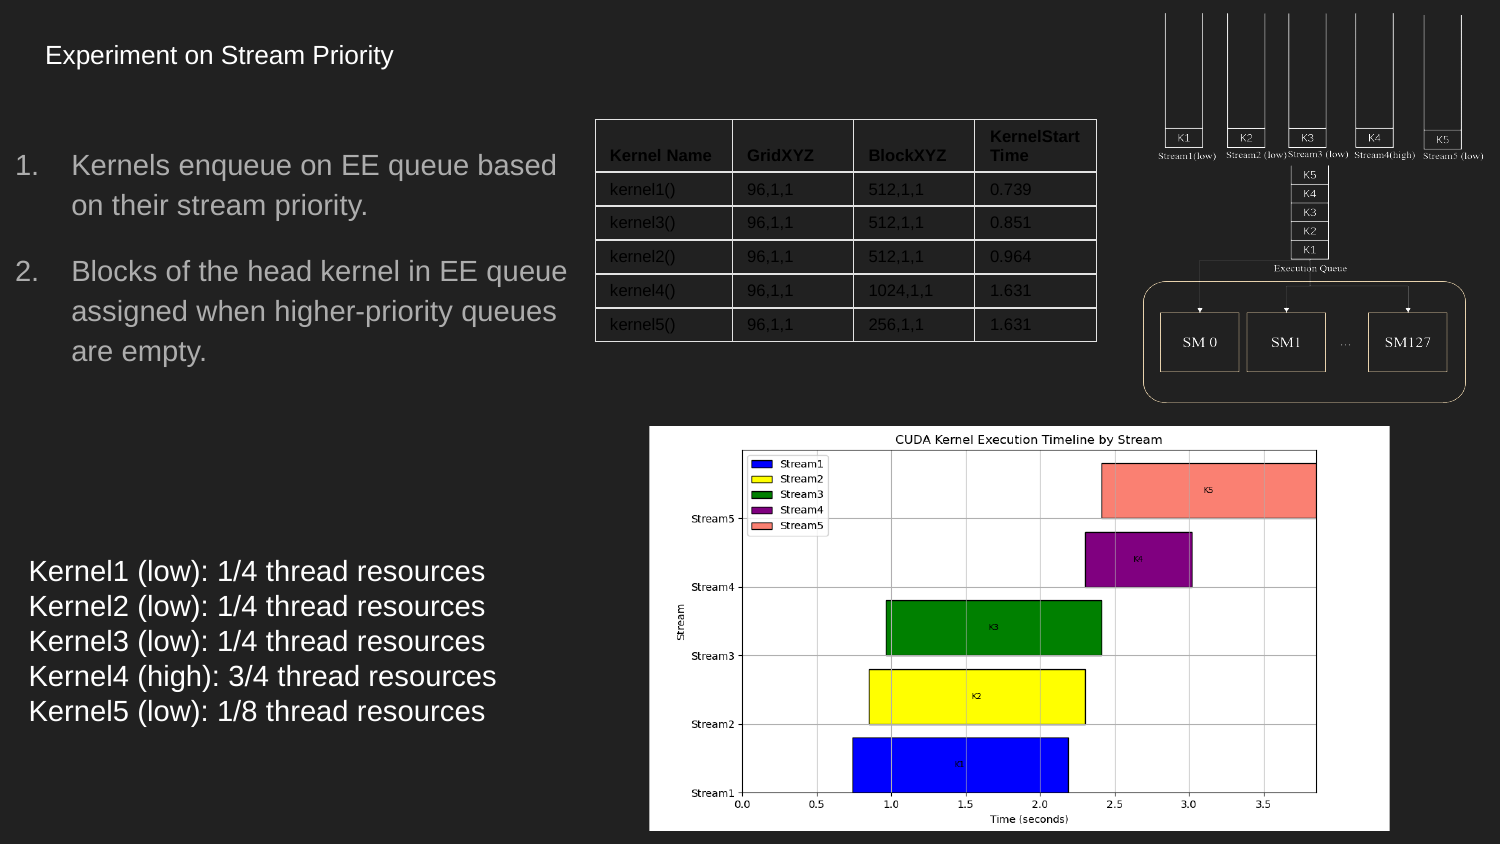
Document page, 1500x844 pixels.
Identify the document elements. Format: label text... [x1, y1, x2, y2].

text_box Kernel1 (low): 1/4 thread resources Kernel2 (low): 1/4 thread resources Kernel3 (low): 1/4 thread resources Kernel4 (high): 3/4 thread resources Kernel5 (low): 1/8 thread resources [13, 544, 546, 770]
table_cell 256,1,1 [854, 309, 974, 341]
table_header KernelStartTime [975, 120, 1096, 171]
table_cell 96,1,1 [733, 275, 853, 307]
table_cell kernel4() [596, 275, 732, 307]
table_cell 512,1,1 [854, 241, 974, 273]
table_cell 512,1,1 [854, 173, 974, 205]
table_cell kernel3() [596, 207, 732, 239]
table_cell 1.631 [975, 309, 1096, 341]
text_box Kernels enqueue on EE queue based on their stream priority. Blocks of the head kernel in EE queue assigned when higher-priority queues are empty. [0, 126, 595, 313]
table_cell 96,1,1 [733, 241, 853, 273]
table_cell 0.739 [975, 173, 1096, 205]
picture [649, 426, 1390, 831]
table_cell kernel5() [596, 309, 732, 341]
table_cell kernel1() [596, 173, 732, 205]
table_cell 1024,1,1 [854, 275, 974, 307]
table_cell 512,1,1 [854, 207, 974, 239]
table_cell 0.964 [975, 241, 1096, 273]
table_header BlockXYZ [854, 120, 974, 171]
table_cell 0.851 [975, 207, 1096, 239]
table_header GridXYZ [733, 120, 853, 171]
table_cell 1.631 [975, 275, 1096, 307]
table_cell 96,1,1 [733, 173, 853, 205]
title Experiment on Stream Priority [29, 23, 1138, 118]
table_cell 96,1,1 [733, 207, 853, 239]
table_header Kernel Name [596, 120, 732, 171]
table_cell 96,1,1 [733, 309, 853, 341]
table_cell kernel2() [596, 241, 732, 273]
picture [1143, 13, 1500, 404]
